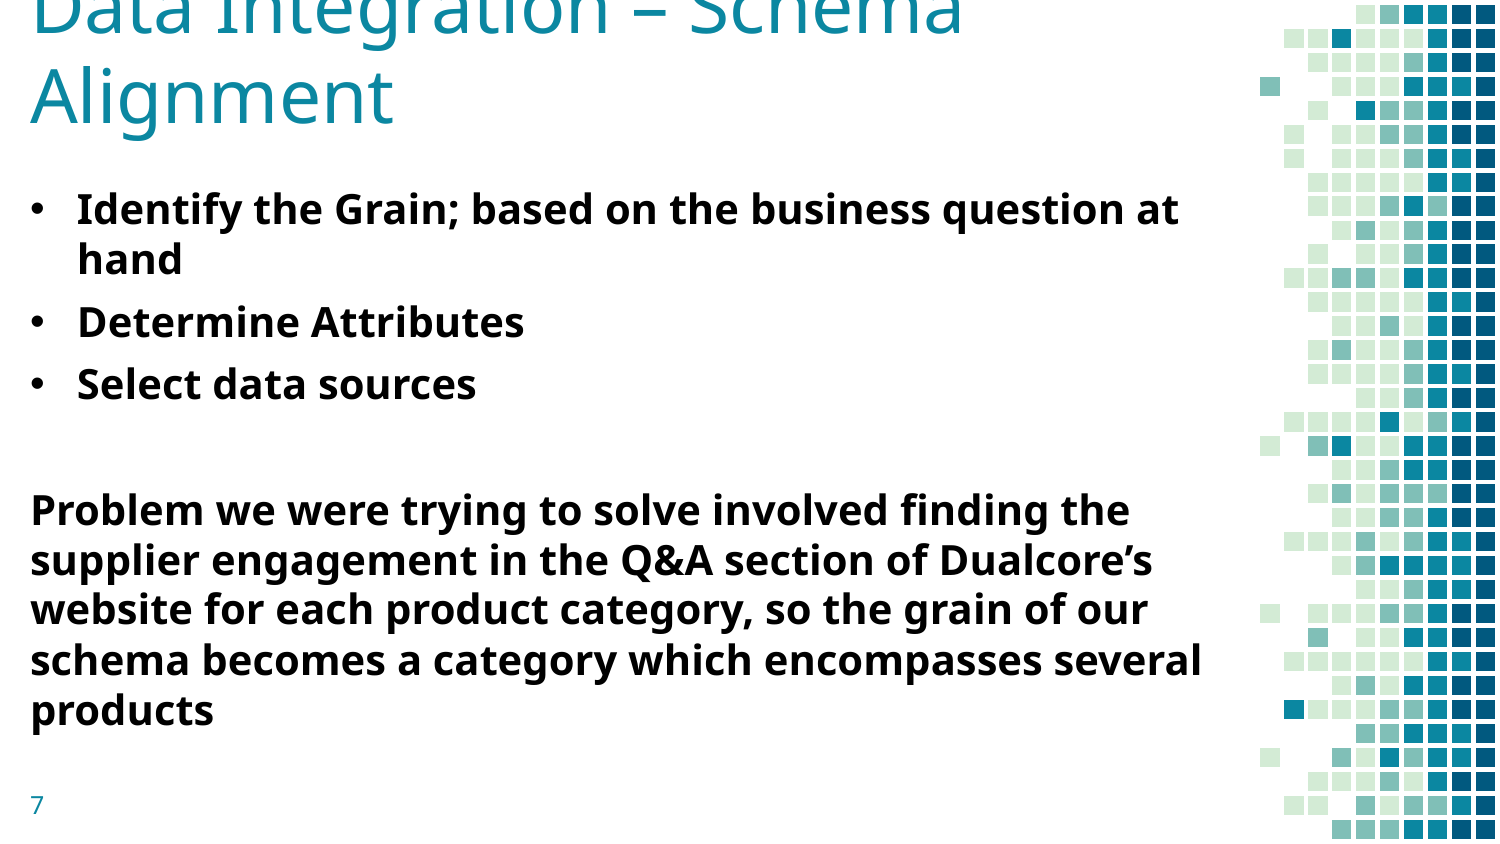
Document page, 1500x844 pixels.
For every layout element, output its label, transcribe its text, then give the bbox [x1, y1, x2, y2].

title Data Integration – Schema Alignment [15, 12, 1125, 154]
slide_number 7 [15, 774, 105, 839]
text_box Identify the Grain; based on the business question at hand Determine Attributes Select data sources Problem we were trying to solve involved finding the supplier engagement in the Q&A section of Dualcore’s website for each product category, so the grain of our schema becomes a category which encompasses several products [15, 168, 1297, 676]
